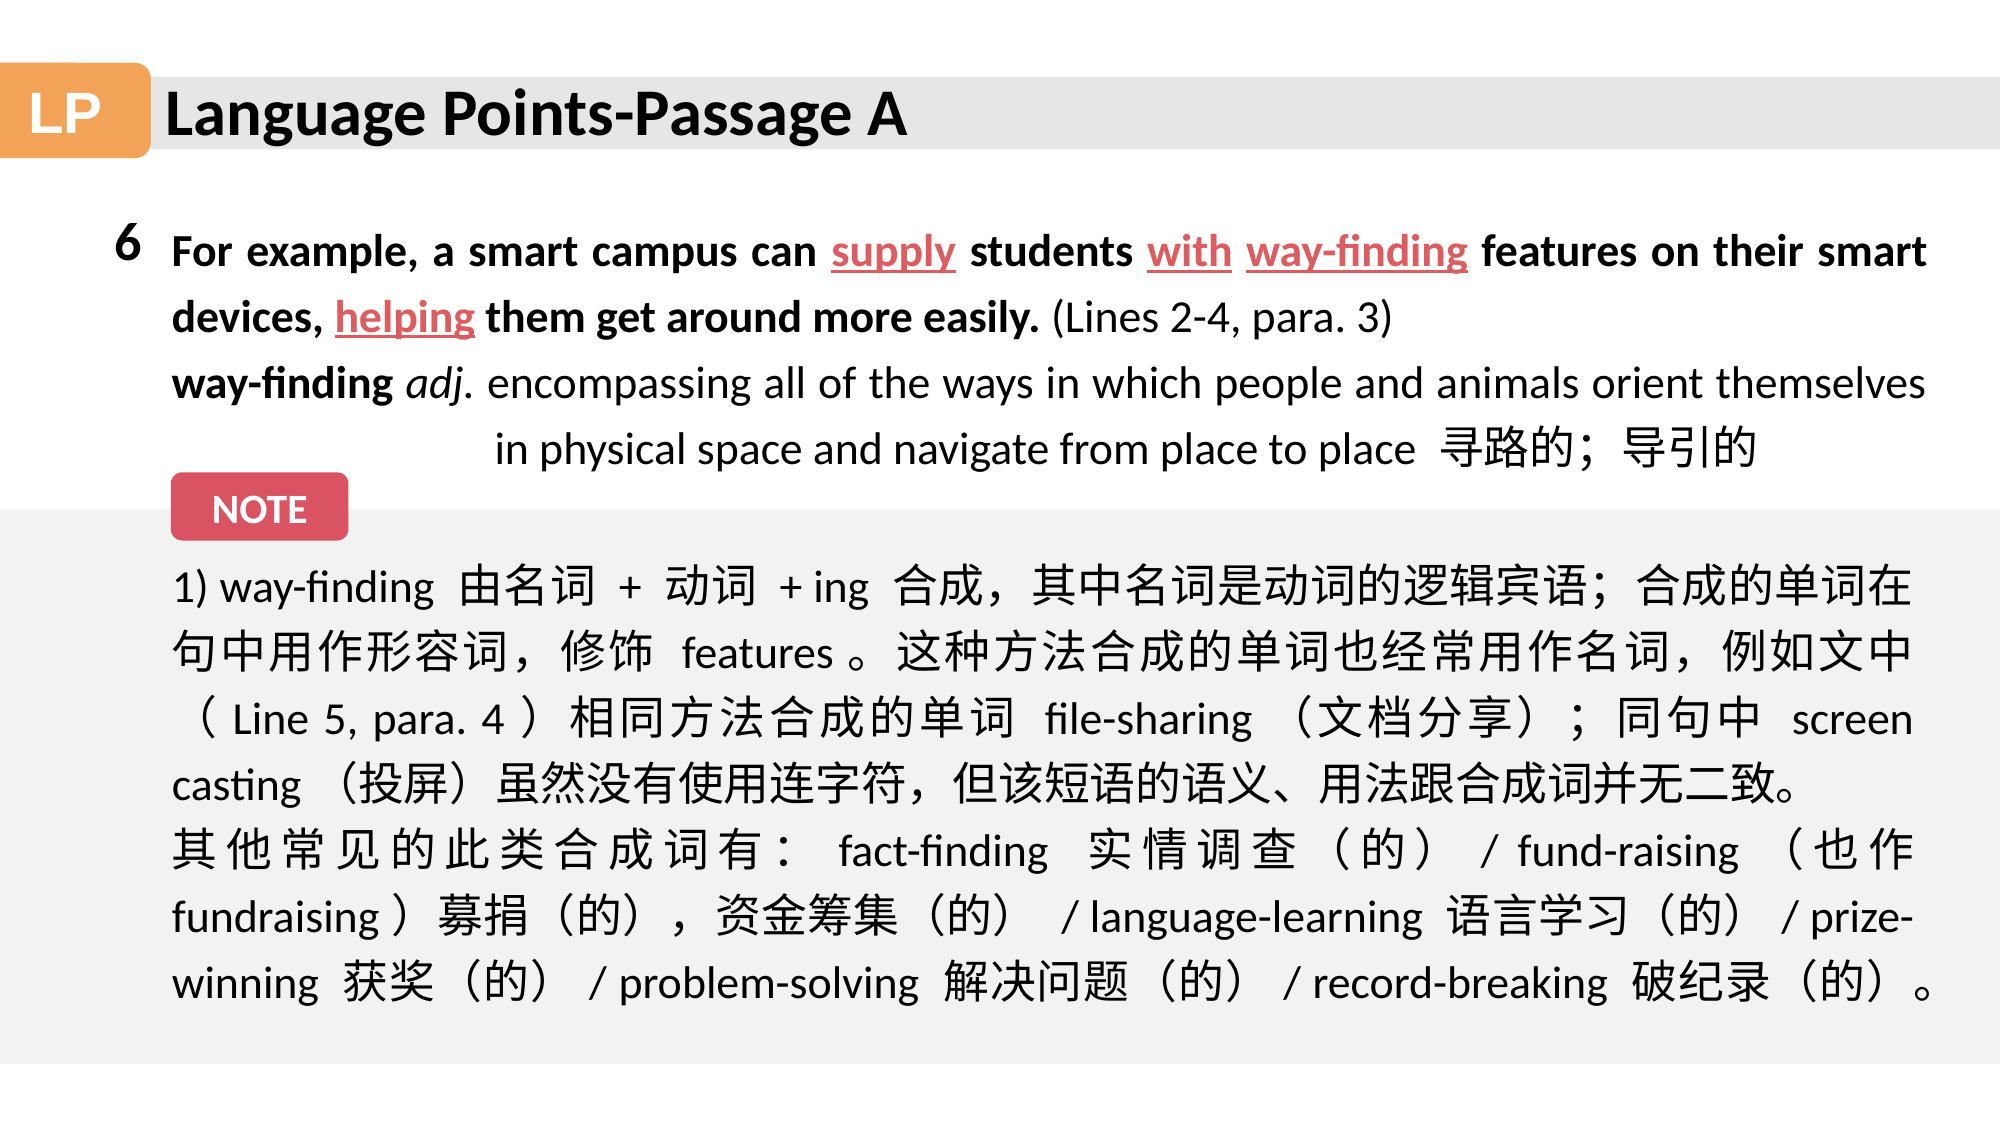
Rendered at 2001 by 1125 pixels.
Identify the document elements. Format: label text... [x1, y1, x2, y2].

text_box For example, a smart campus can supply students with way-finding features on their smart devices, helping them get around more easily. (Lines 2-4, para. 3) way-finding adj. encompassing all of the ways in which people and animals orient themselves in physical space and navigate from place to place 寻路的；导引的 [156, 202, 1943, 481]
text_box LP [0, 61, 150, 160]
text_box NOTE [169, 471, 350, 542]
text_box 6 [100, 199, 171, 279]
text_box Language Points-Passage A [150, 61, 955, 157]
text_box [955, 76, 2000, 150]
text_box 1) way-finding 由名词 + 动词 + ing 合成，其中名词是动词的逻辑宾语；合成的单词在句中用作形容词，修饰 features。这种方法合成的单词也经常用作名词，例如文中（Line 5, para. 4）相同方法合成的单词 file-sharing（文档分享）；同句中 screen casting（投屏）虽然没有使用连字符，但该短语的语义、用法跟合成词并无二致。 其他常见的此类合成词有：fact-finding 实情调查（的）/ fund-raising（也作 fundraising）募捐（的），资金筹集（的） / language-learning 语言学习（的）/ prize-winning 获奖（的）/ problem-solving 解决问题（的）/ record-breaking 破纪录（的）。 [157, 538, 1929, 1015]
text_box [0, 508, 2000, 1065]
